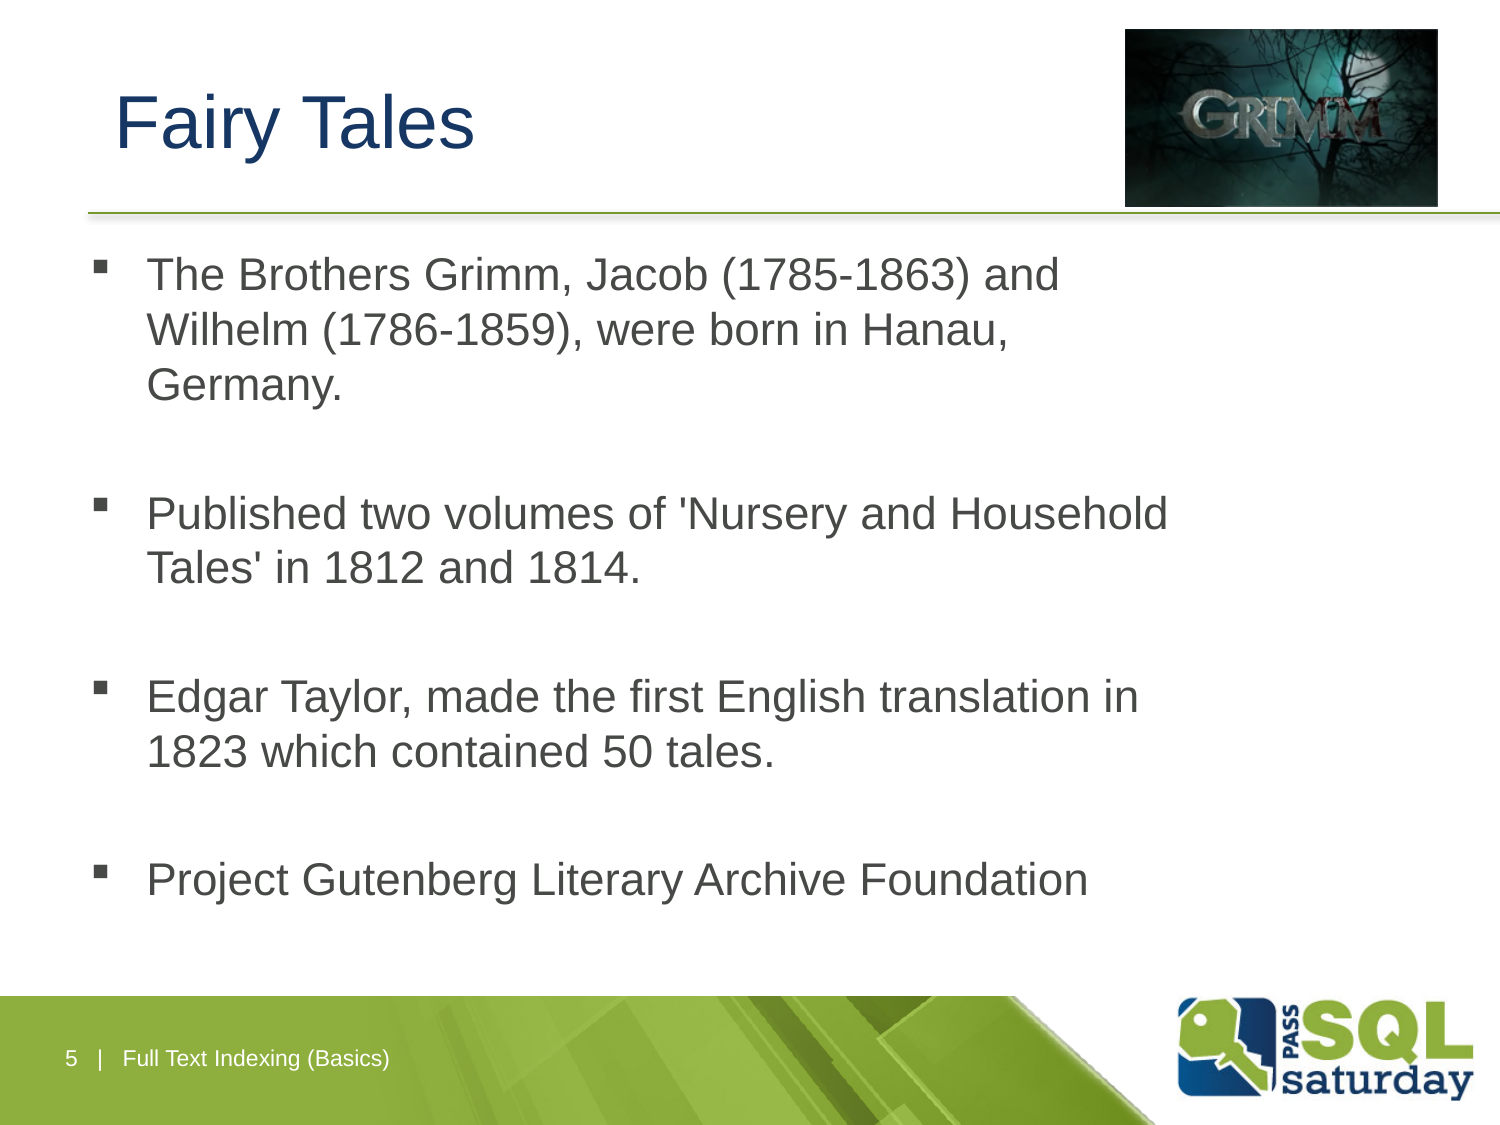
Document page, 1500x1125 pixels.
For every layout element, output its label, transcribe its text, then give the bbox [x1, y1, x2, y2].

title Fairy Tales [99, 62, 813, 175]
picture [0, 969, 1483, 1125]
list The Brothers Grimm, Jacob (1785-1863) and Wilhelm (1786-1859), were born in Hanau, Germany. Published two volumes of 'Nursery and Household Tales' in 1812 and 1814. Edgar Taylor, made the first English translation in 1823 which contained 50 tales. Project Gutenberg Literary Archive Foundation [75, 237, 1200, 875]
picture [1124, 29, 1438, 207]
